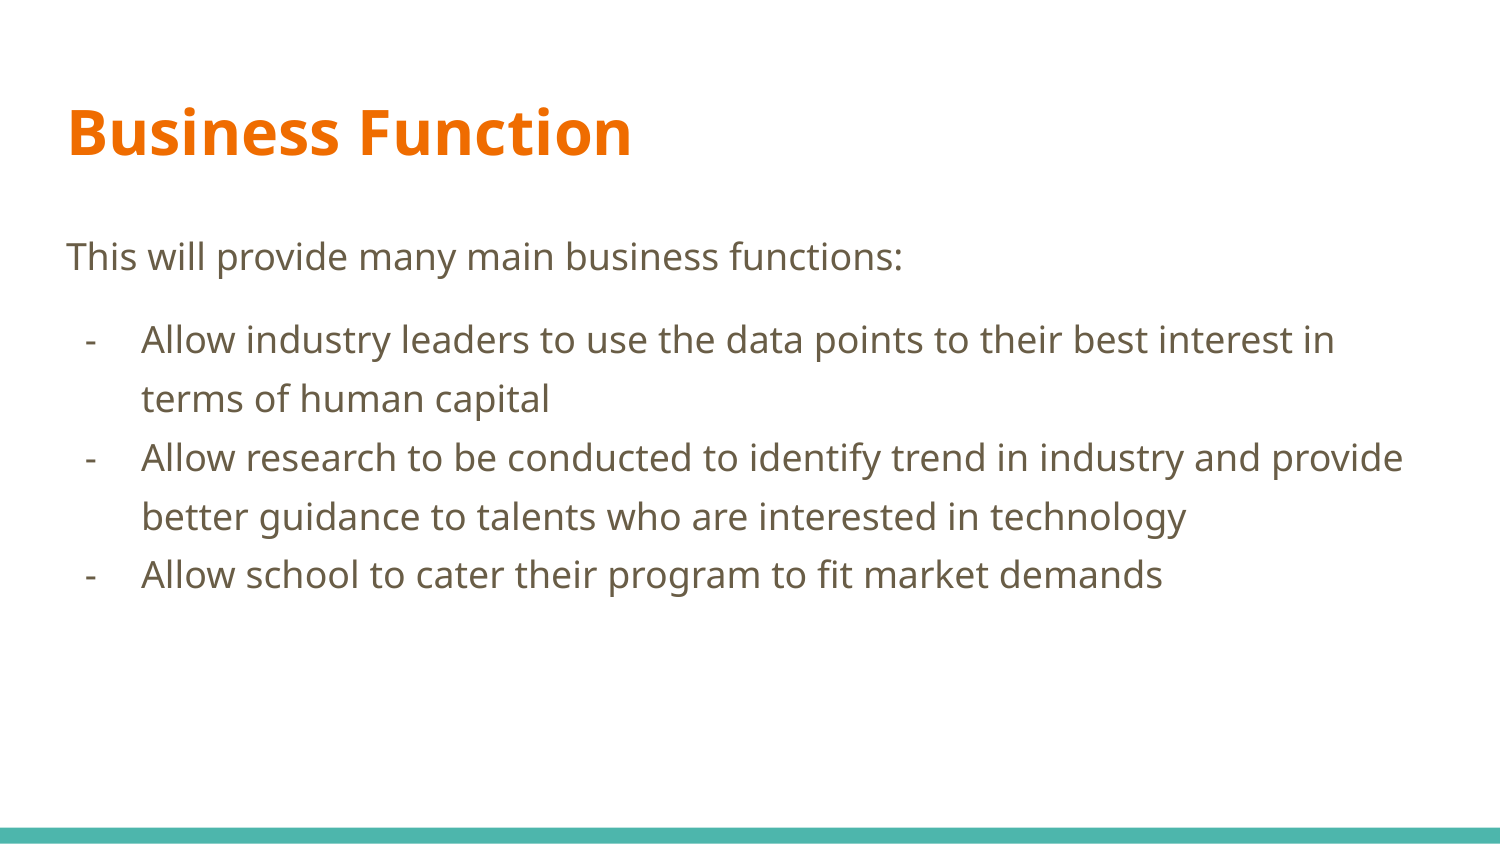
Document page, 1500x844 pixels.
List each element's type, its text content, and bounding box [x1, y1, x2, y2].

list This will provide many main business functions: Allow industry leaders to use the data points to their best interest in terms of human capital Allow research to be conducted to identify trend in industry and provide better guidance to talents who are interested in technology Allow school to cater their program to fit market demands [51, 207, 1449, 750]
title Business Function [51, 72, 1449, 189]
